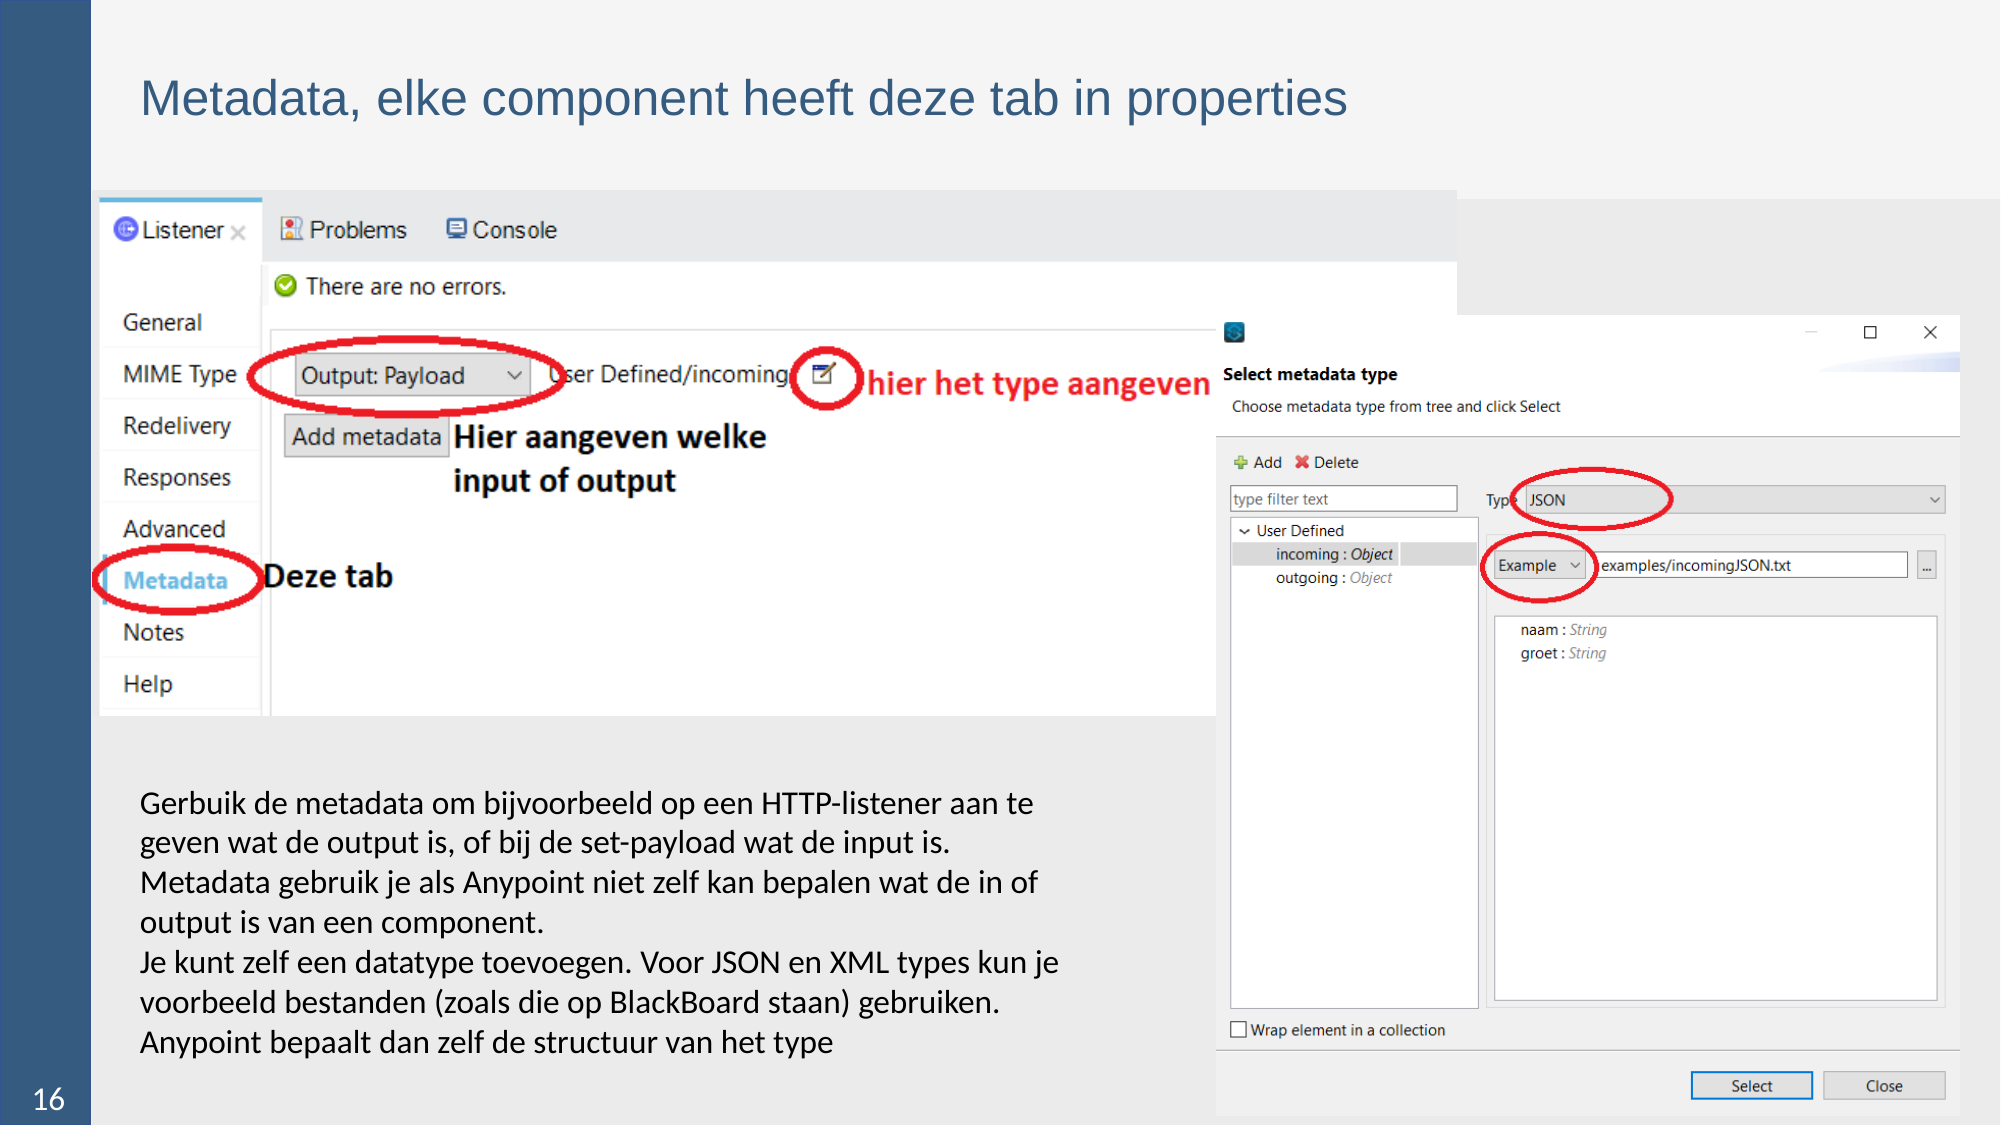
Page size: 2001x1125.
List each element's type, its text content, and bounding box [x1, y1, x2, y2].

picture [92, 190, 1960, 1116]
text_box Gerbuik de metadata om bijvoorbeeld op een HTTP-listener aan te geven wat de output is, of bij de set-payload wat de input is. Metadata gebruik je als Anypoint niet zelf kan bepalen wat de in of output is van een component. Je kunt zelf een datatype toevoegen. Voor JSON en XML types kun je voorbeeld bestanden (zoals die op BlackBoard staan) gebruiken. Anypoint bepaalt dan zelf de structuur van het type [124, 773, 1100, 1068]
title Metadata, elke component heeft deze tab in properties [125, 54, 1949, 144]
